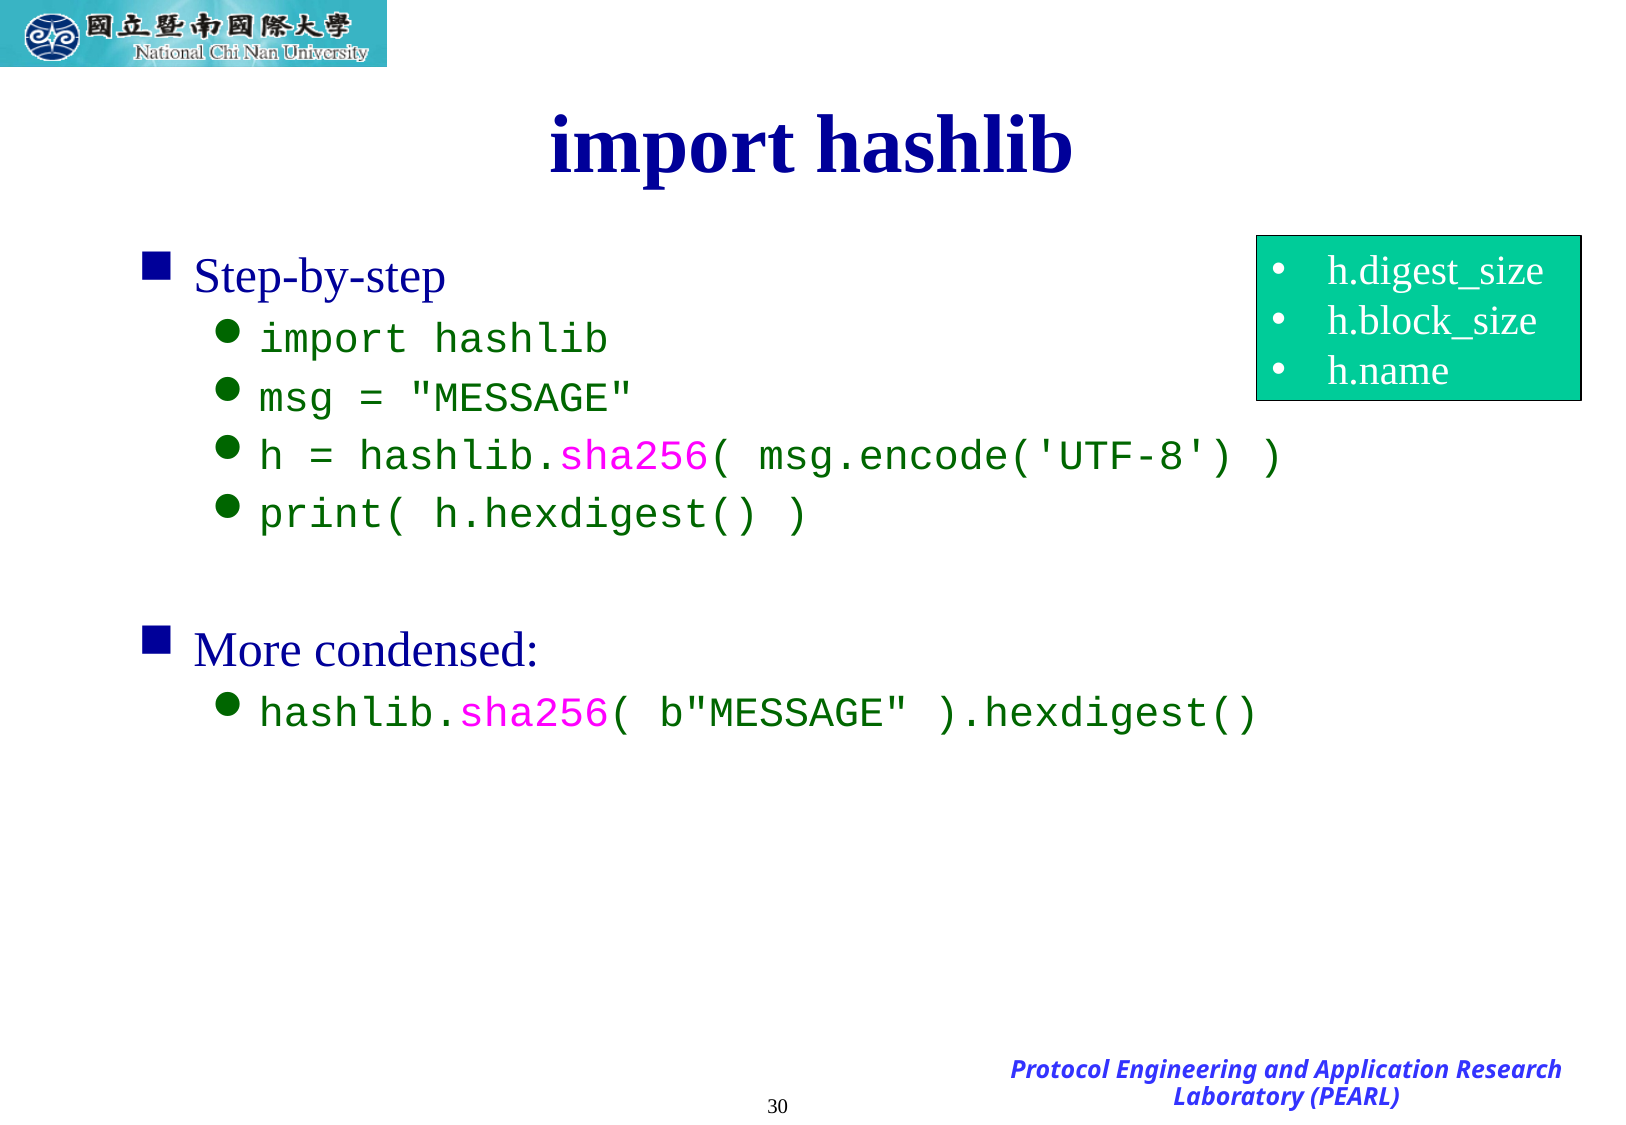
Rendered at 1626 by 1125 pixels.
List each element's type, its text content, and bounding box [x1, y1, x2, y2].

text_box h.digest_size h.block_size h.name [1256, 235, 1582, 401]
picture [0, 0, 399, 84]
list Step-by-step import hashlib msg = "MESSAGE" h = hashlib.sha256( msg.encode('UTF-8') ) print( h.hexdigest() ) More condensed: hashlib.sha256( b"MESSAGE" ).hexdigest() [121, 235, 1504, 1037]
title import hashlib [121, 66, 1504, 212]
